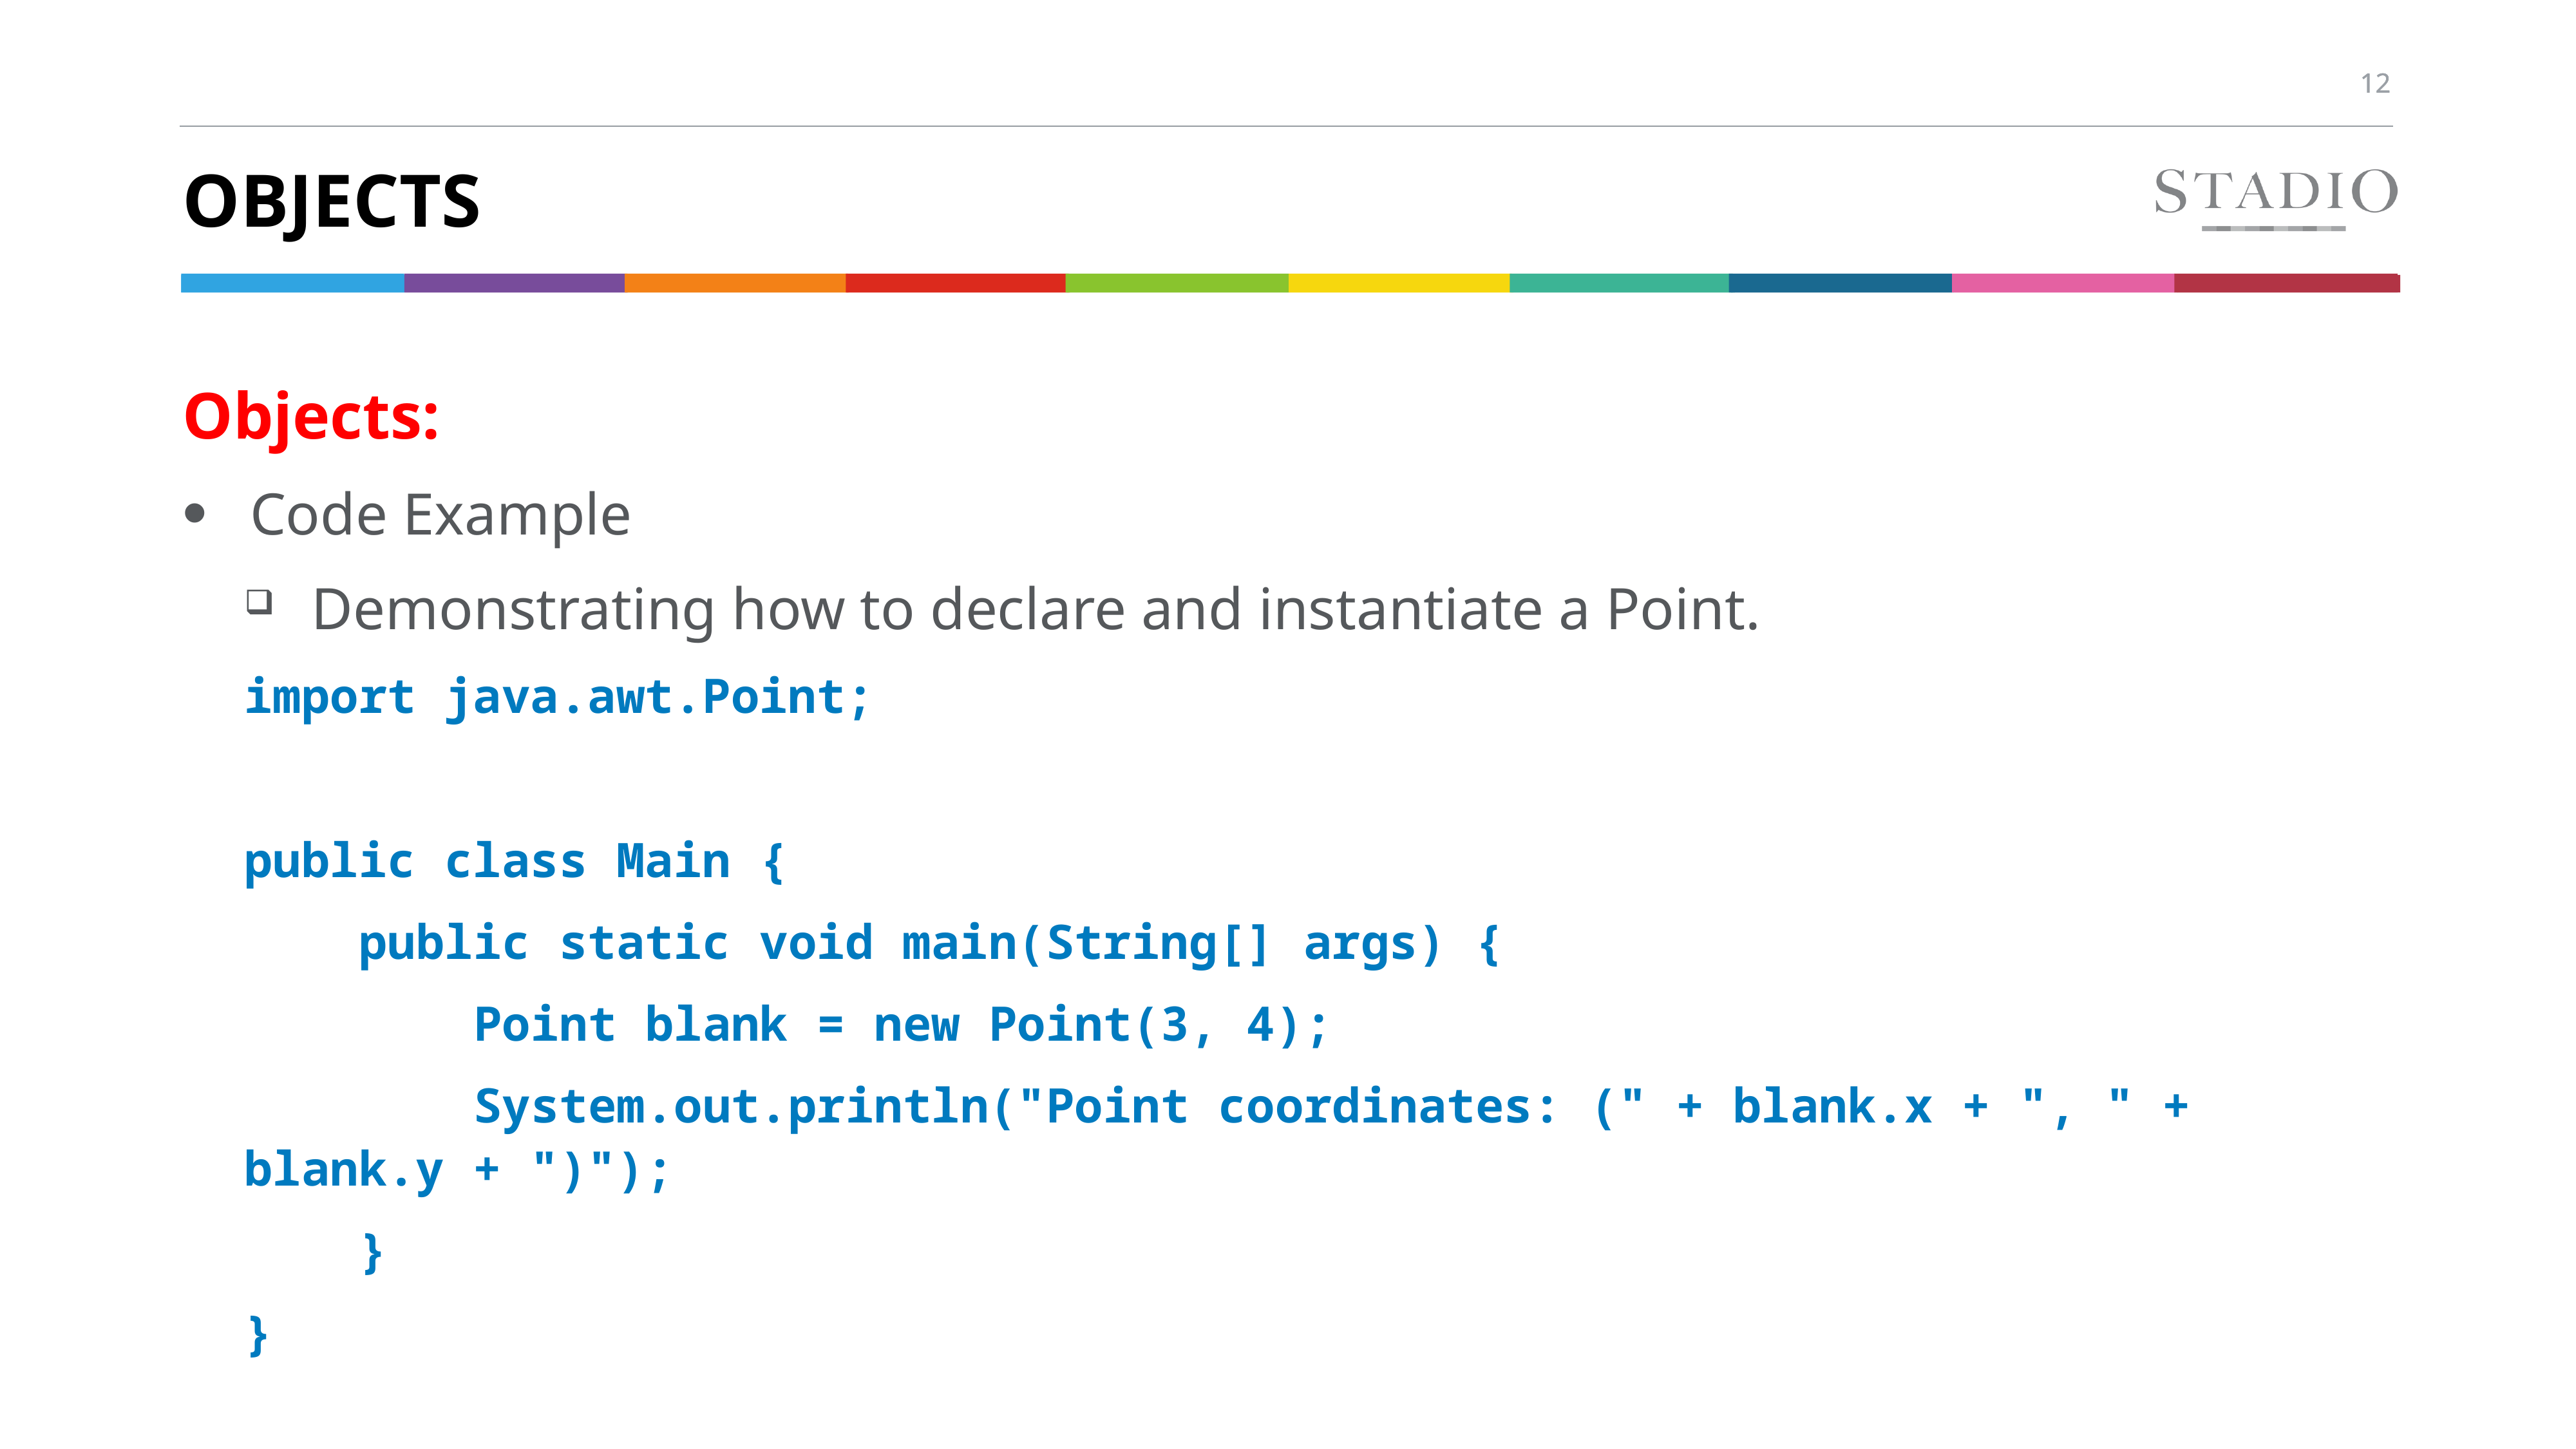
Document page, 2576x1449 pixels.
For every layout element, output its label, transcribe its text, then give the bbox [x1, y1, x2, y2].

title Objects [182, 128, 2069, 131]
text_box [178, 131, 2398, 279]
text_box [181, 273, 2398, 293]
list Objects: Code Example Demonstrating how to declare and instantiate a Point. import java.awt.Point; public class Main { public static void main(String[] args) { Point blank = new Point(3, 4); System.out.println("Point coordinates: (" + blank.x + ", " + blank.y + ")"); } } [182, 367, 2402, 1370]
picture [2112, 126, 2441, 274]
